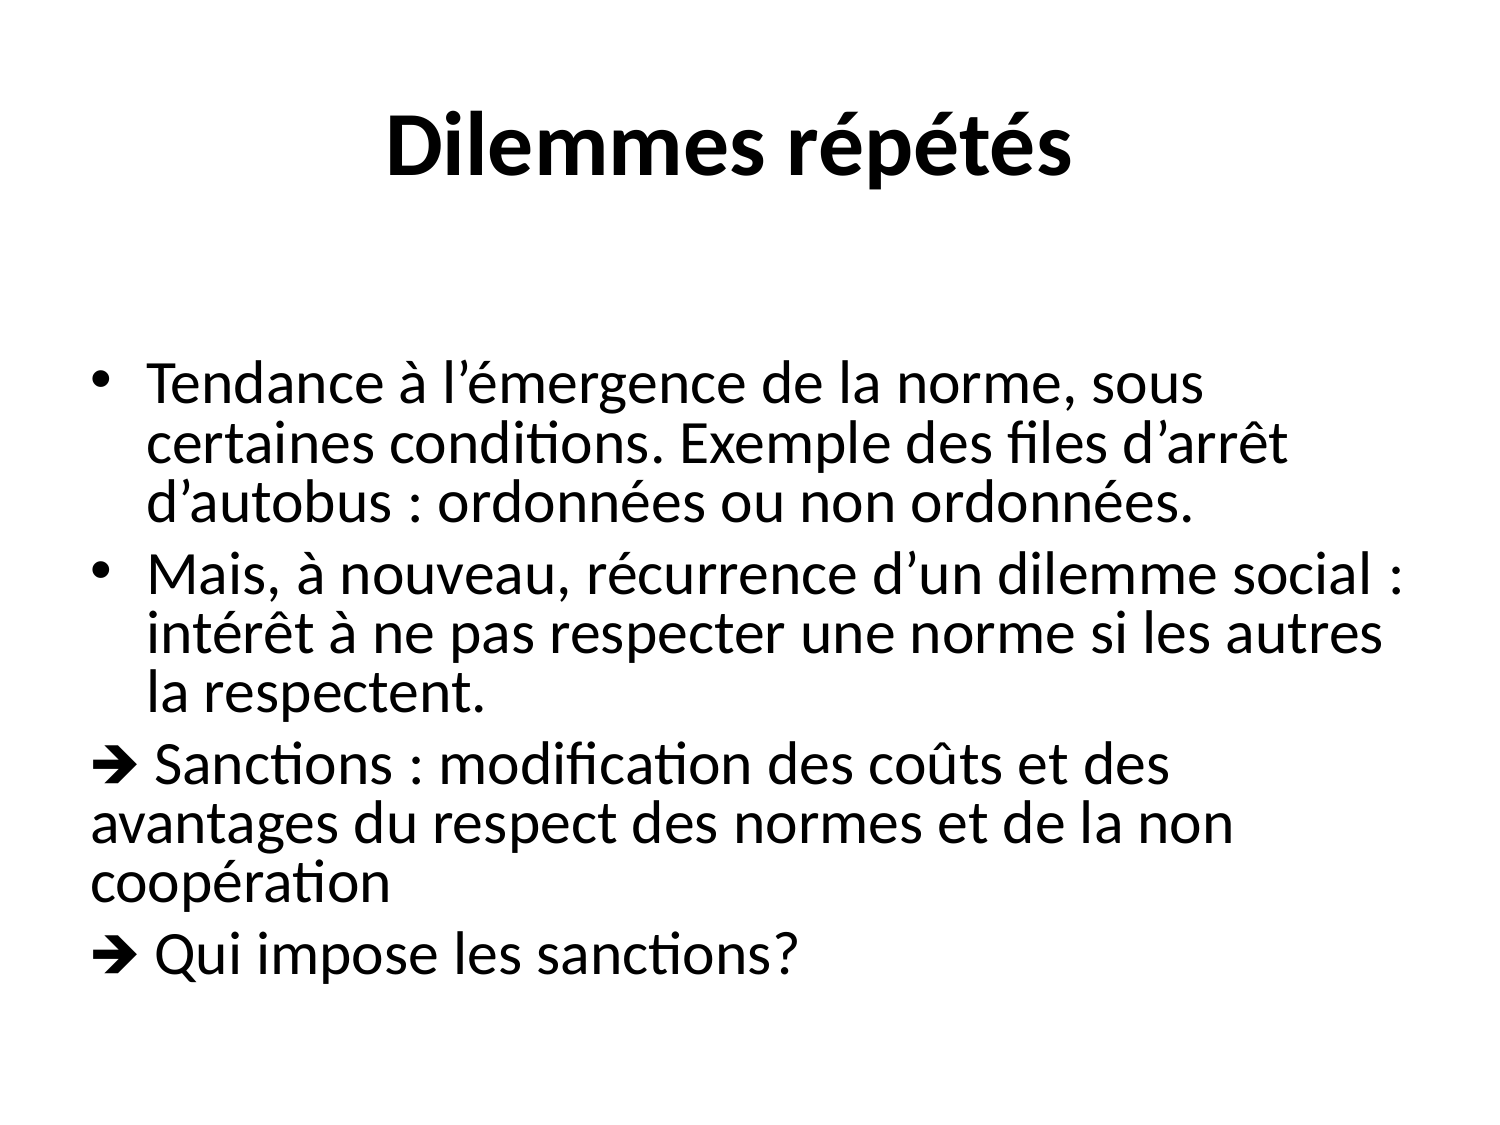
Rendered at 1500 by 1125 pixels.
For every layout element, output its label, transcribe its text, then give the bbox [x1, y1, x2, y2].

list Tendance à l’émergence de la norme, sous certaines conditions. Exemple des files d’arrêt d’autobus : ordonnées ou non ordonnées. Mais, à nouveau, récurrence d’un dilemme social : intérêt à ne pas respecter une norme si les autres la respectent. 🡺 Sanctions : modification des coûts et des avantages du respect des normes et de la non coopération 🡺 Qui impose les sanctions? [75, 262, 1425, 1005]
title Dilemmes répétés [75, 45, 1425, 233]
